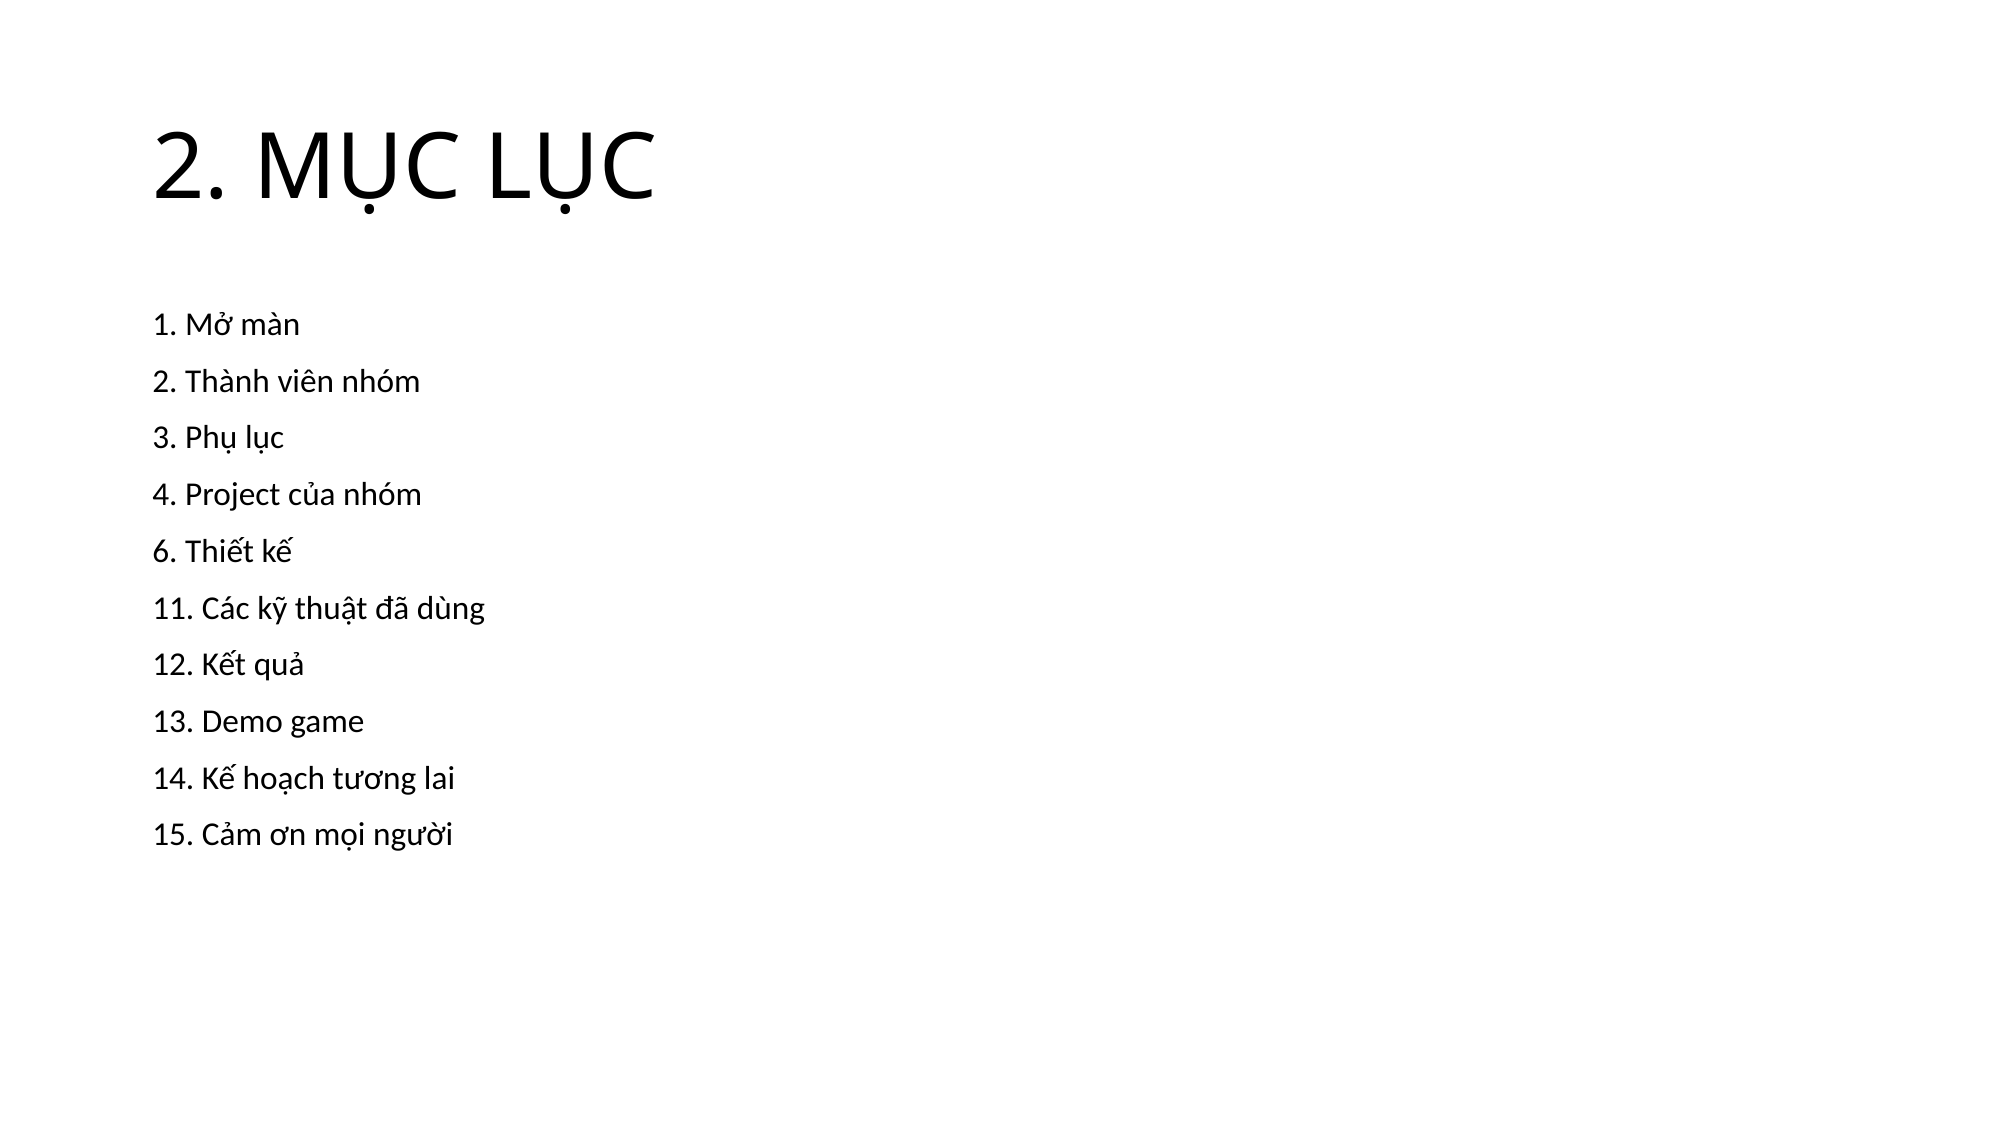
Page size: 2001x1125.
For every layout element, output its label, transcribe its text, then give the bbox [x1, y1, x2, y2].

title 2. MỤC LỤC [137, 59, 1863, 278]
list 1. Mở màn 2. Thành viên nhóm 3. Phụ lục 4. Project của nhóm 6. Thiết kế 11. Các kỹ thuật đã dùng 12. Kết quả 13. Demo game 14. Kế hoạch tương lai 15. Cảm ơn mọi người [137, 299, 1863, 1014]
